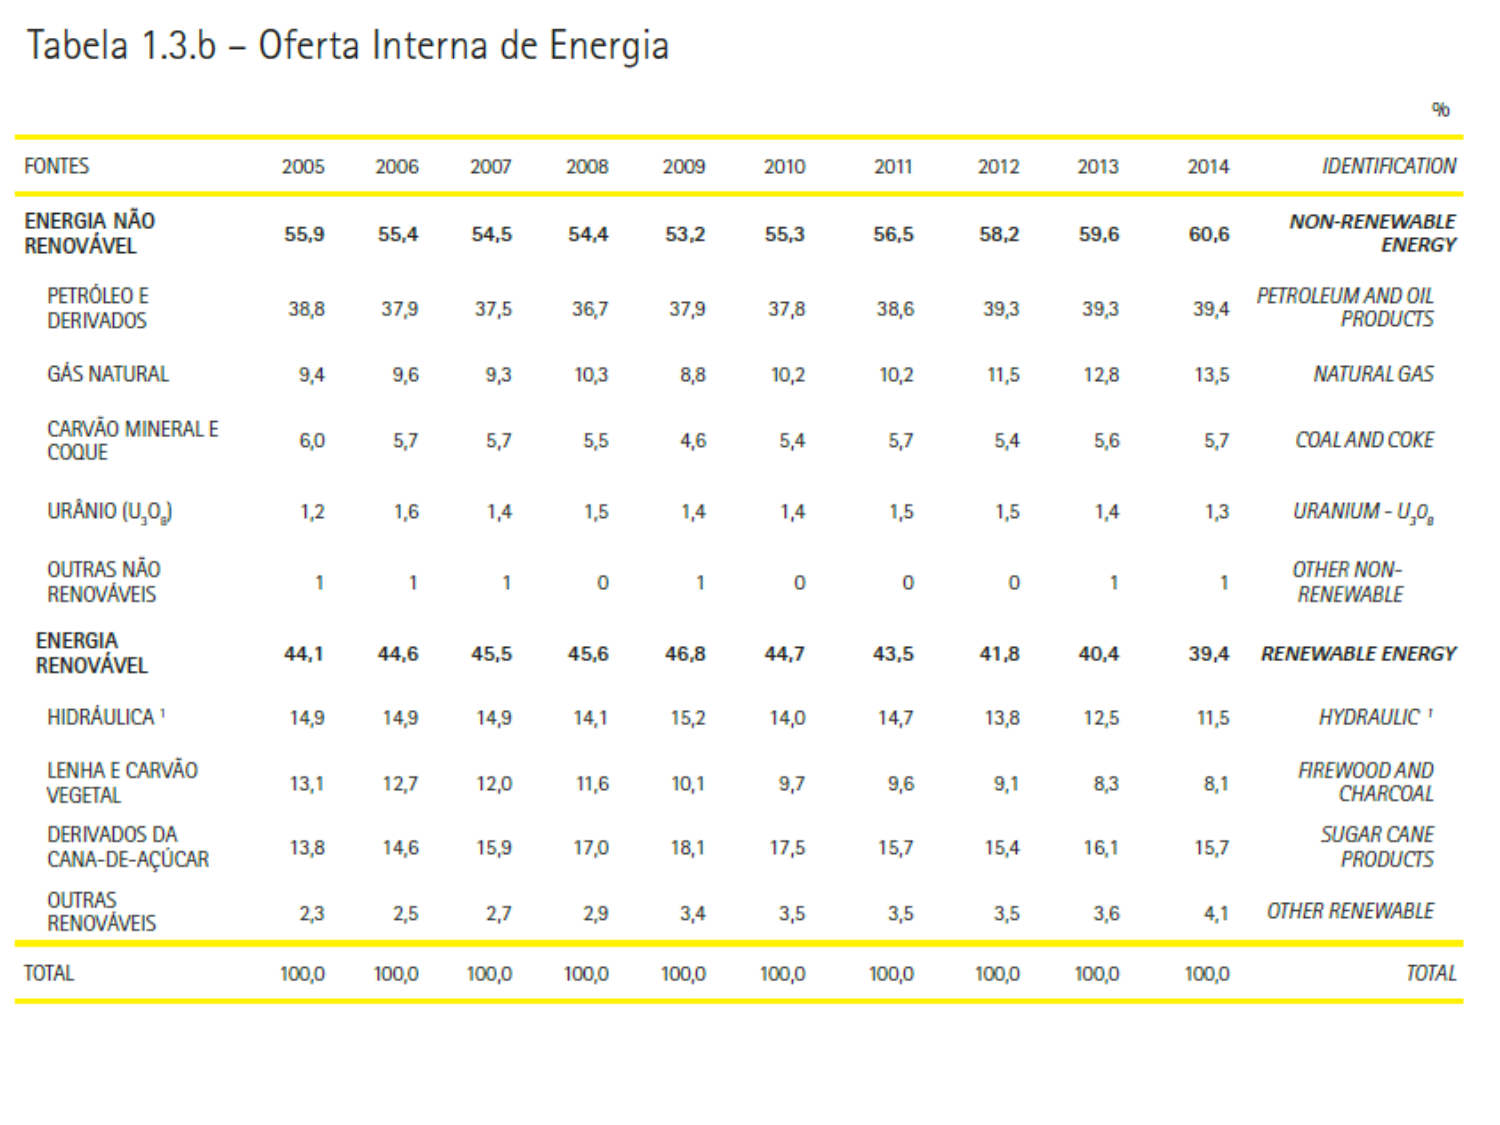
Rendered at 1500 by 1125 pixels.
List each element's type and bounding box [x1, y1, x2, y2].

picture [1, 101, 1471, 1007]
picture [0, 4, 686, 78]
